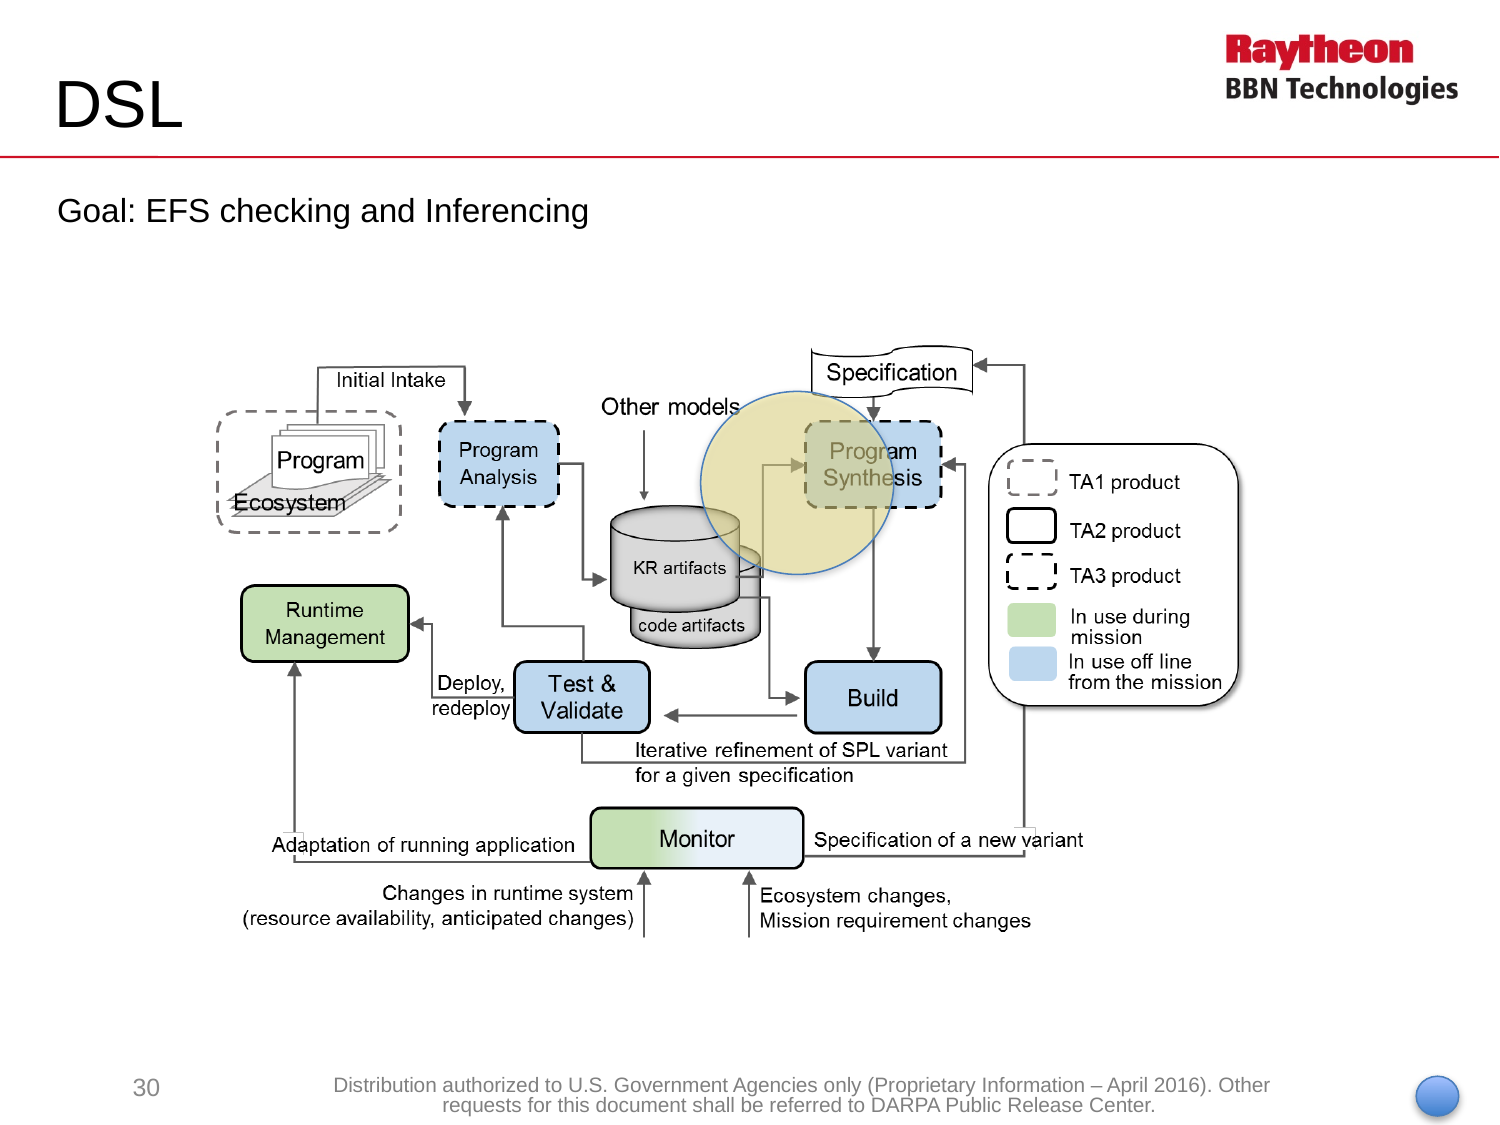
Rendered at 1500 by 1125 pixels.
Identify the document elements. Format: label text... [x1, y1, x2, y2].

picture [1222, 31, 1460, 108]
slide_number 30 [42, 1056, 251, 1116]
title DSL [39, 44, 1390, 158]
text_box Goal: EFS checking and Inferencing [42, 181, 1324, 254]
text_box [1415, 1075, 1460, 1117]
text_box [216, 345, 1248, 945]
